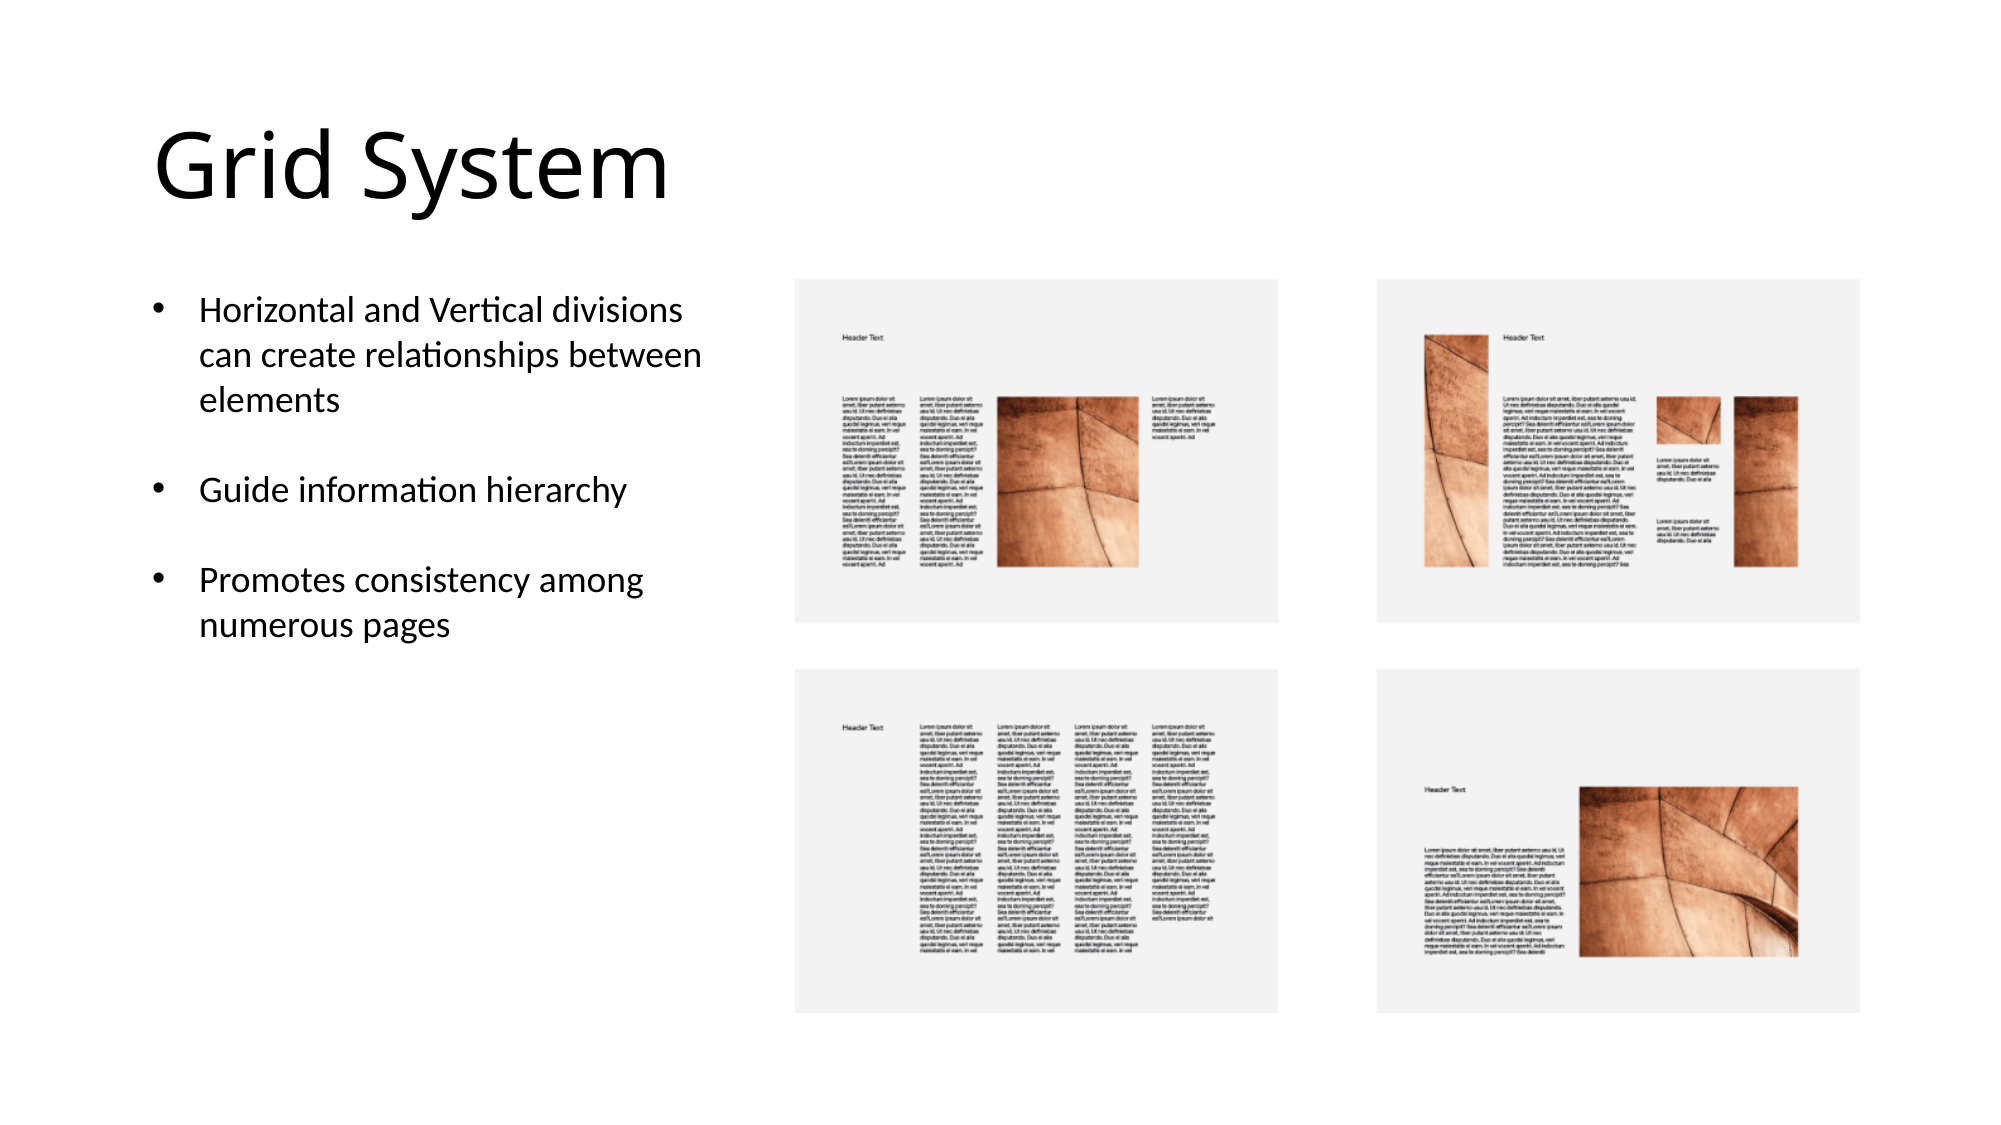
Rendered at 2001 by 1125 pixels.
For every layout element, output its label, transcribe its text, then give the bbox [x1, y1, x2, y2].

text_box Horizontal and Vertical divisions can create relationships between elements Guide information hierarchy Promotes consistency among numerous pages [137, 277, 732, 652]
picture [795, 279, 1860, 1014]
title Grid System [137, 59, 1863, 278]
